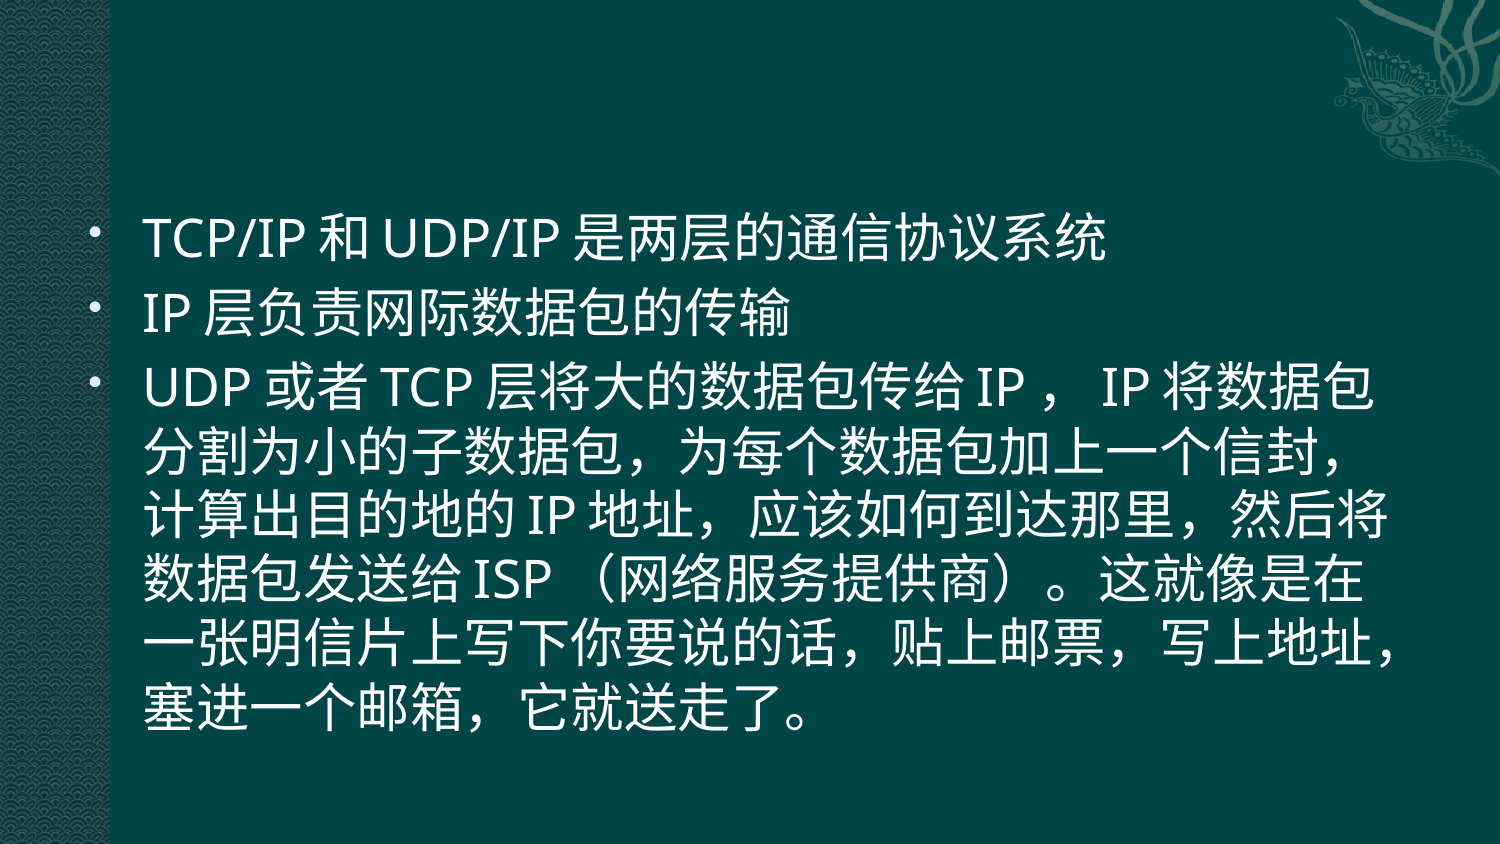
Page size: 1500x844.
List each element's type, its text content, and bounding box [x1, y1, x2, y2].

picture [0, 0, 110, 844]
list TCP/IP和UDP/IP是两层的通信协议系统 IP层负责网际数据包的传输 UDP或者TCP层将大的数据包传给IP，IP将数据包分割为小的子数据包，为每个数据包加上一个信封，计算出目的地的IP地址，应该如何到达那里，然后将数据包发送给ISP（网络服务提供商）。这就像是在一张明信片上写下你要说的话，贴上邮票，写上地址，塞进一个邮箱，它就送走了。 [75, 196, 1425, 754]
